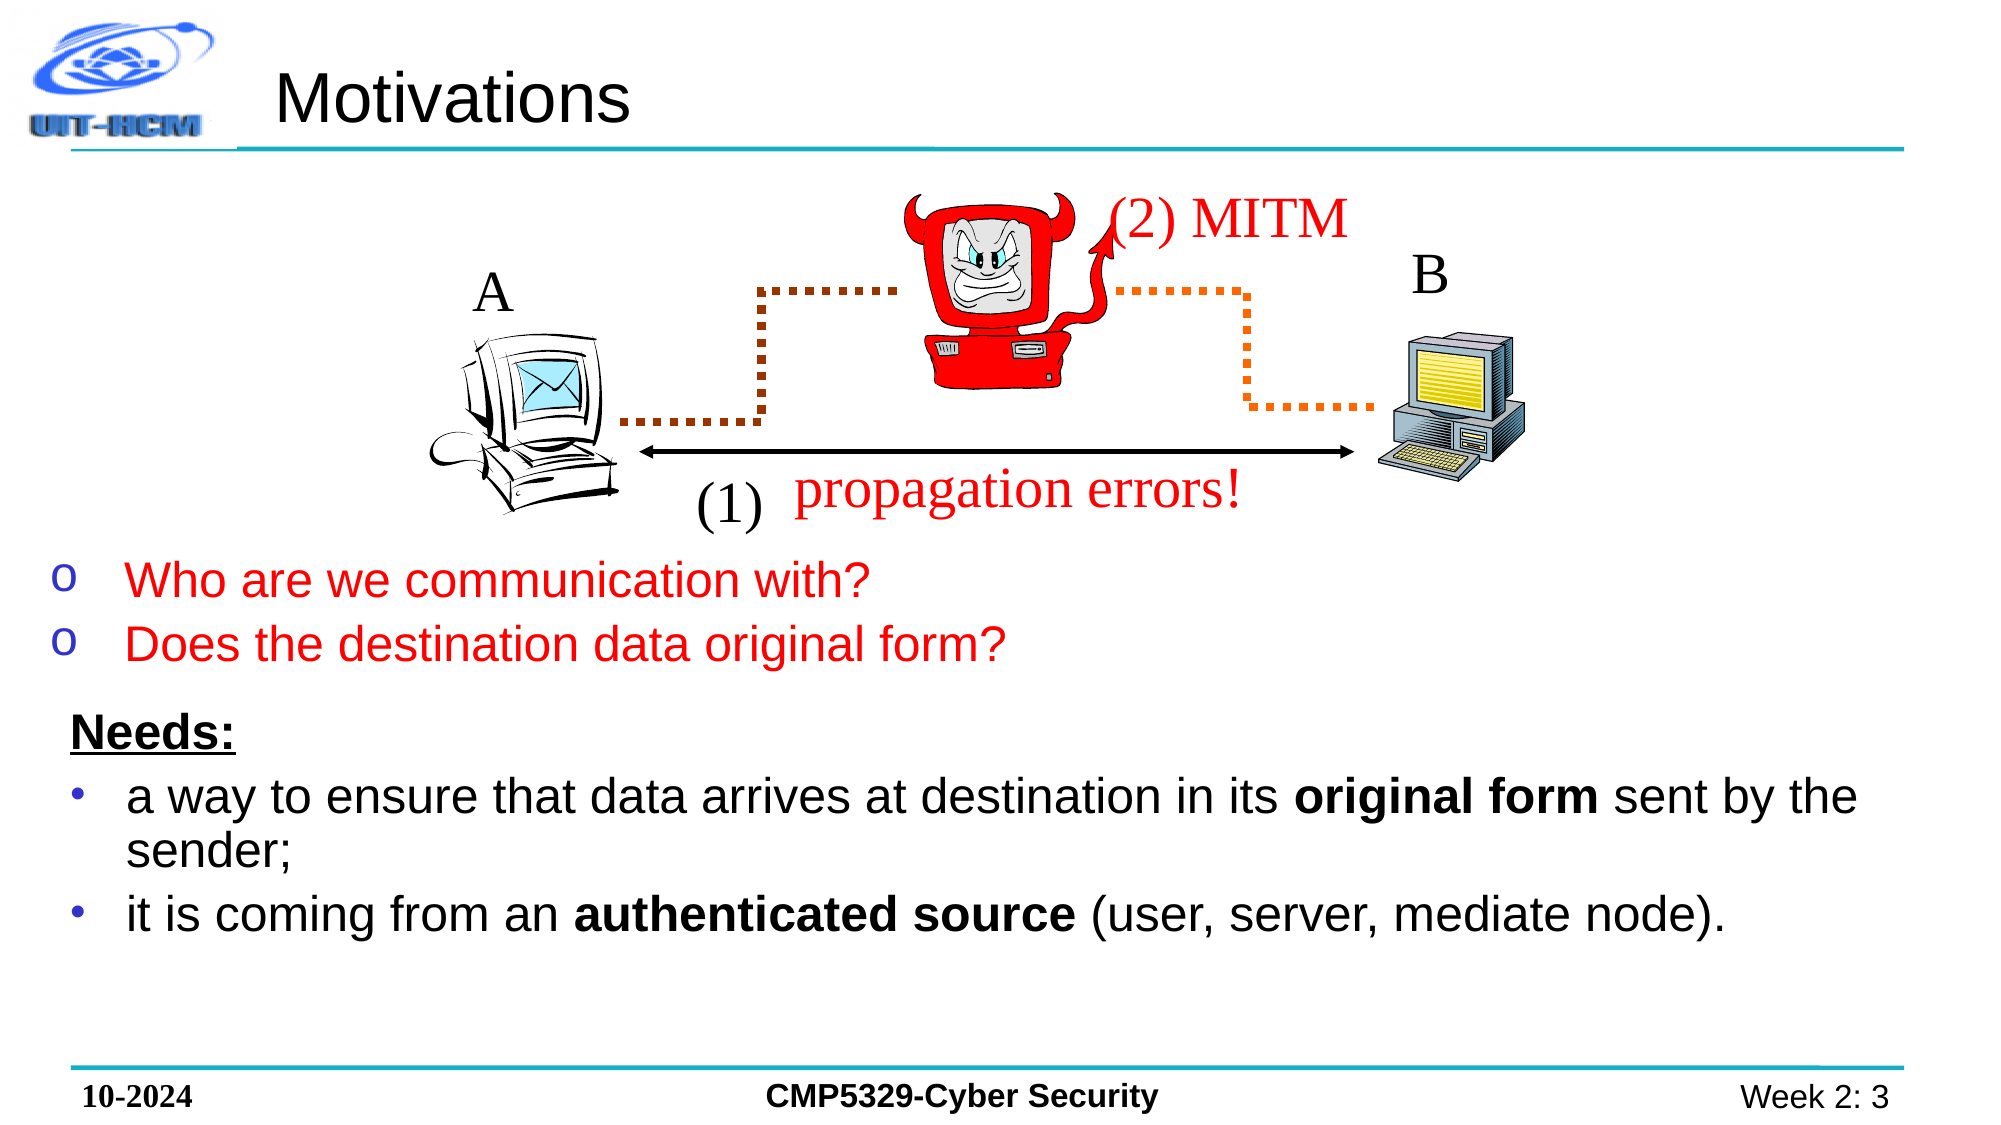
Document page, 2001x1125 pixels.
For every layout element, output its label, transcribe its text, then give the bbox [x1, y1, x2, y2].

text_box B [1396, 227, 1466, 313]
picture [427, 327, 620, 516]
text_box (2) MITM [1093, 171, 1365, 257]
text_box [1115, 290, 1379, 408]
list [419, 192, 1568, 535]
text_box A [457, 246, 530, 326]
picture [7, 8, 237, 149]
text_box Needs: a way to ensure that data arrives at destination in its original form sent by the sender; it is coming from an authenticated source (user, server, mediate node). [54, 698, 1957, 1012]
title Motivations [259, 29, 1568, 160]
text_box propagation errors! [779, 441, 1259, 451]
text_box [619, 290, 904, 422]
picture [902, 190, 1116, 391]
picture [1377, 331, 1526, 483]
text_box propagation errors! [780, 461, 1259, 526]
text_box (1) [681, 461, 780, 542]
text_box Who are we communication with? Does the destination data original form? [34, 546, 1147, 680]
